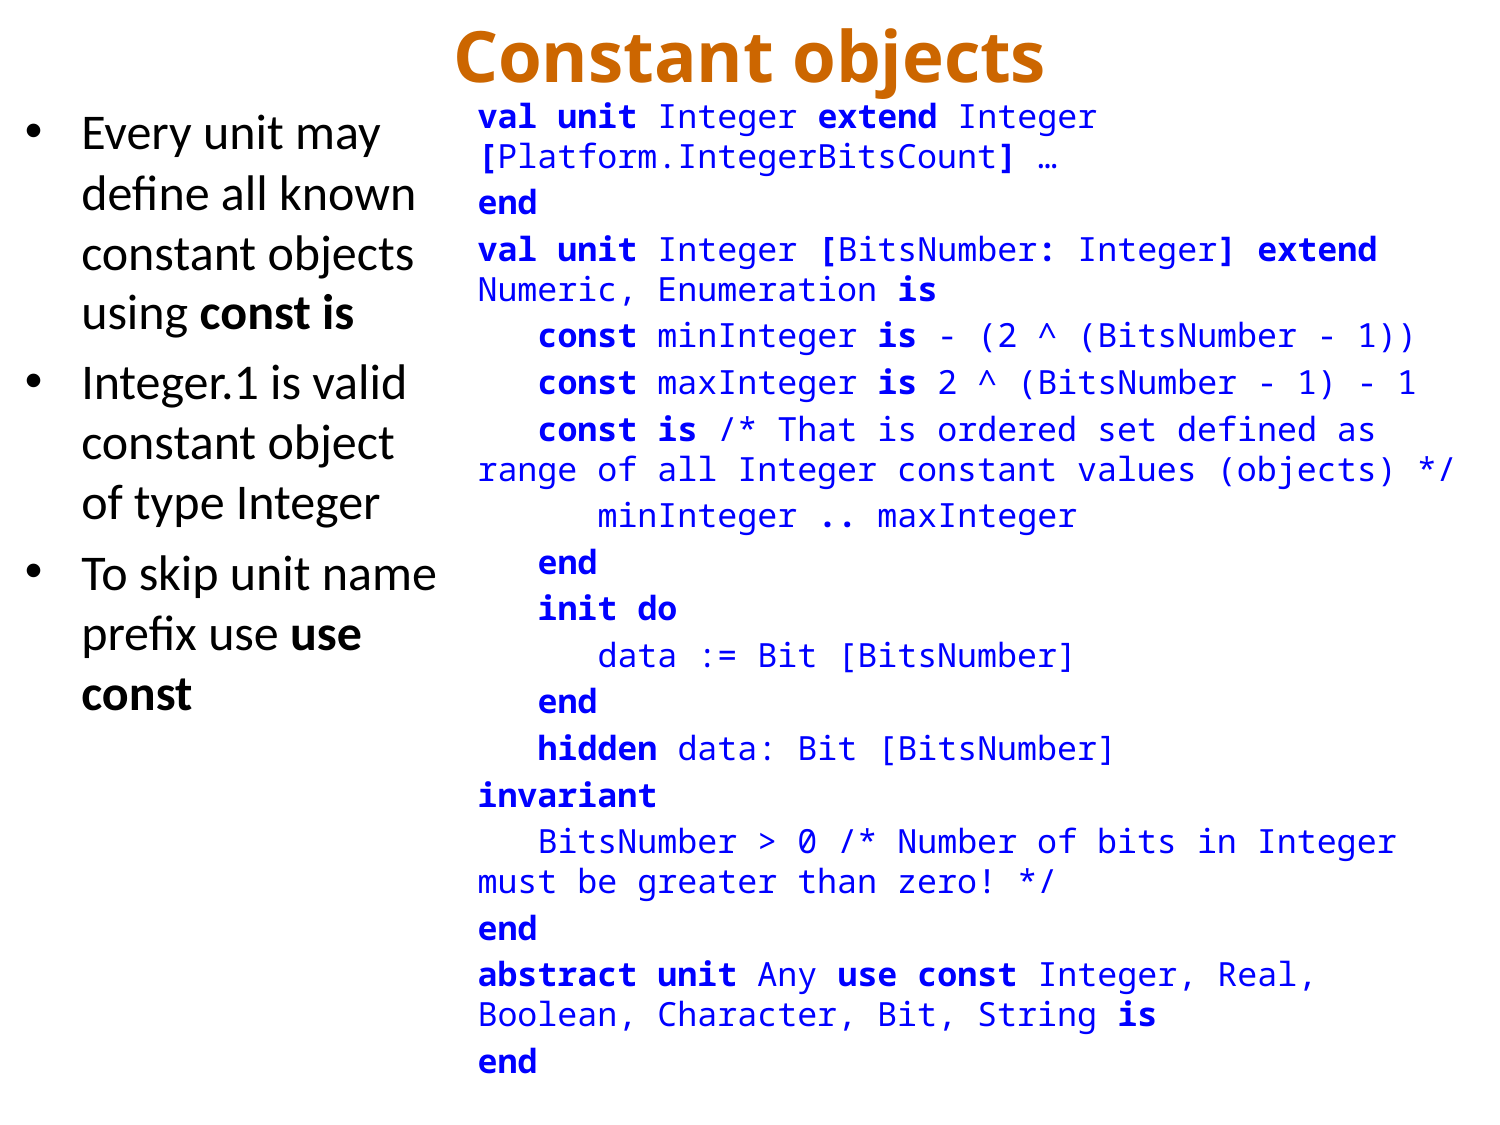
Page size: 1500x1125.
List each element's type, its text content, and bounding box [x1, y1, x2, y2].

list val unit Integer extend Integer [Platform.IntegerBitsCount] … end val unit Integer [BitsNumber: Integer] extend Numeric, Enumeration is const minInteger is - (2 ^ (BitsNumber - 1)) const maxInteger is 2 ^ (BitsNumber - 1) - 1 const is /* That is ordered set defined as range of all Integer constant values (objects) */ minInteger .. maxInteger end init do data := Bit [BitsNumber] end hidden data: Bit [BitsNumber] invariant BitsNumber > 0 /* Number of bits in Integer must be greater than zero! */ end abstract unit Any use const Integer, Real, Boolean, Character, Bit, String is end [462, 87, 1500, 1100]
list Every unit may define all known constant objects using const is Integer.1 is valid constant object of type Integer To skip unit name prefix use use const [24, 99, 462, 1025]
title Constant objects [0, 0, 1500, 108]
